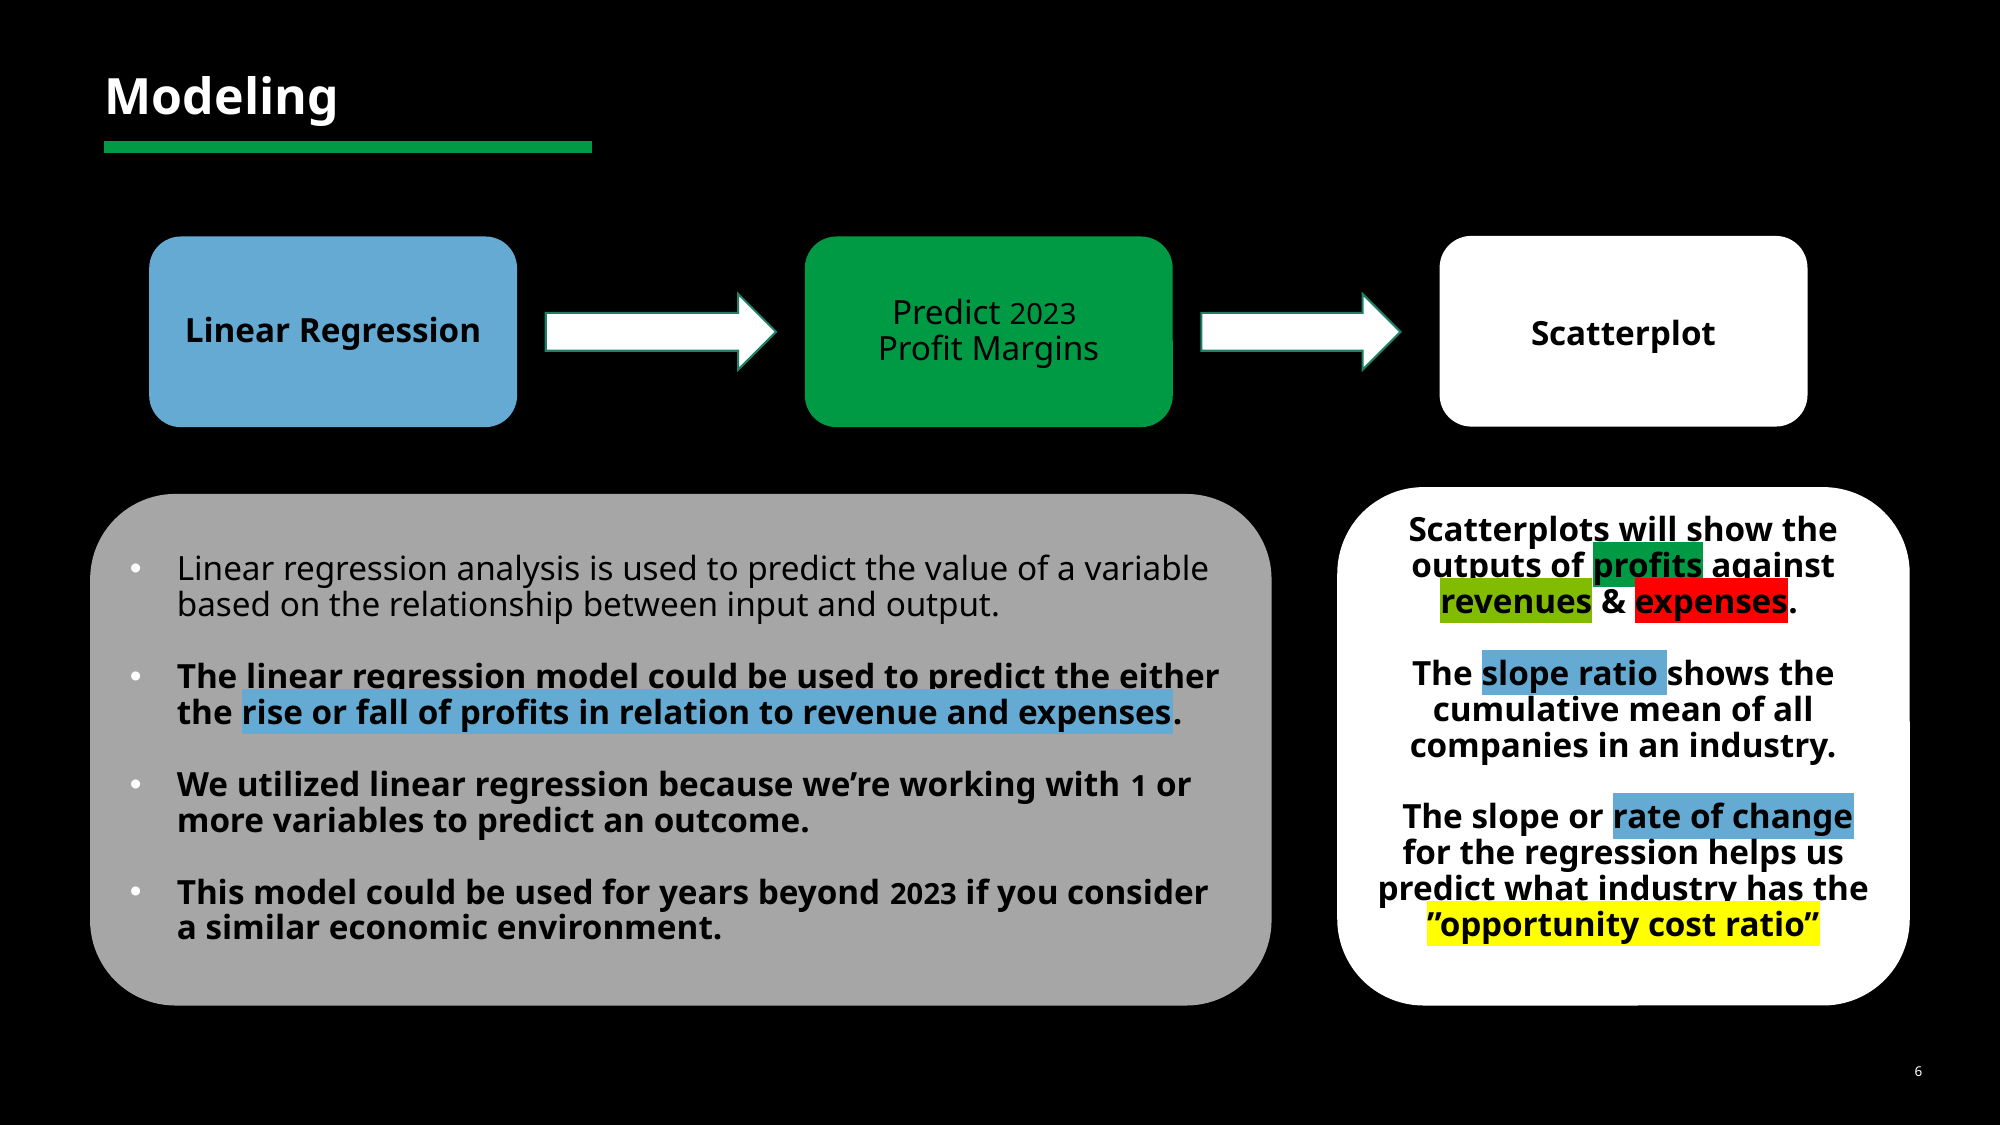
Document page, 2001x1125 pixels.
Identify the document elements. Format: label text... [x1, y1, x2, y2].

text_box Predict 2023 Profit Margins [804, 236, 1173, 428]
text_box [544, 291, 778, 373]
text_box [90, 56, 1091, 147]
text_box Linear Regression [149, 236, 518, 428]
text_box [1200, 311, 1337, 352]
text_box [1337, 235, 1910, 1006]
text_box Linear regression analysis is used to predict the value of a variable based on the relationship between input and output. The linear regression model could be used to predict the either the rise or fall of profits in relation to revenue and expenses. We utilized linear regression because we’re working with 1 or more variables to predict an outcome. This model could be used for years beyond 2023 if you consider a similar economic environment. [90, 493, 1272, 1006]
